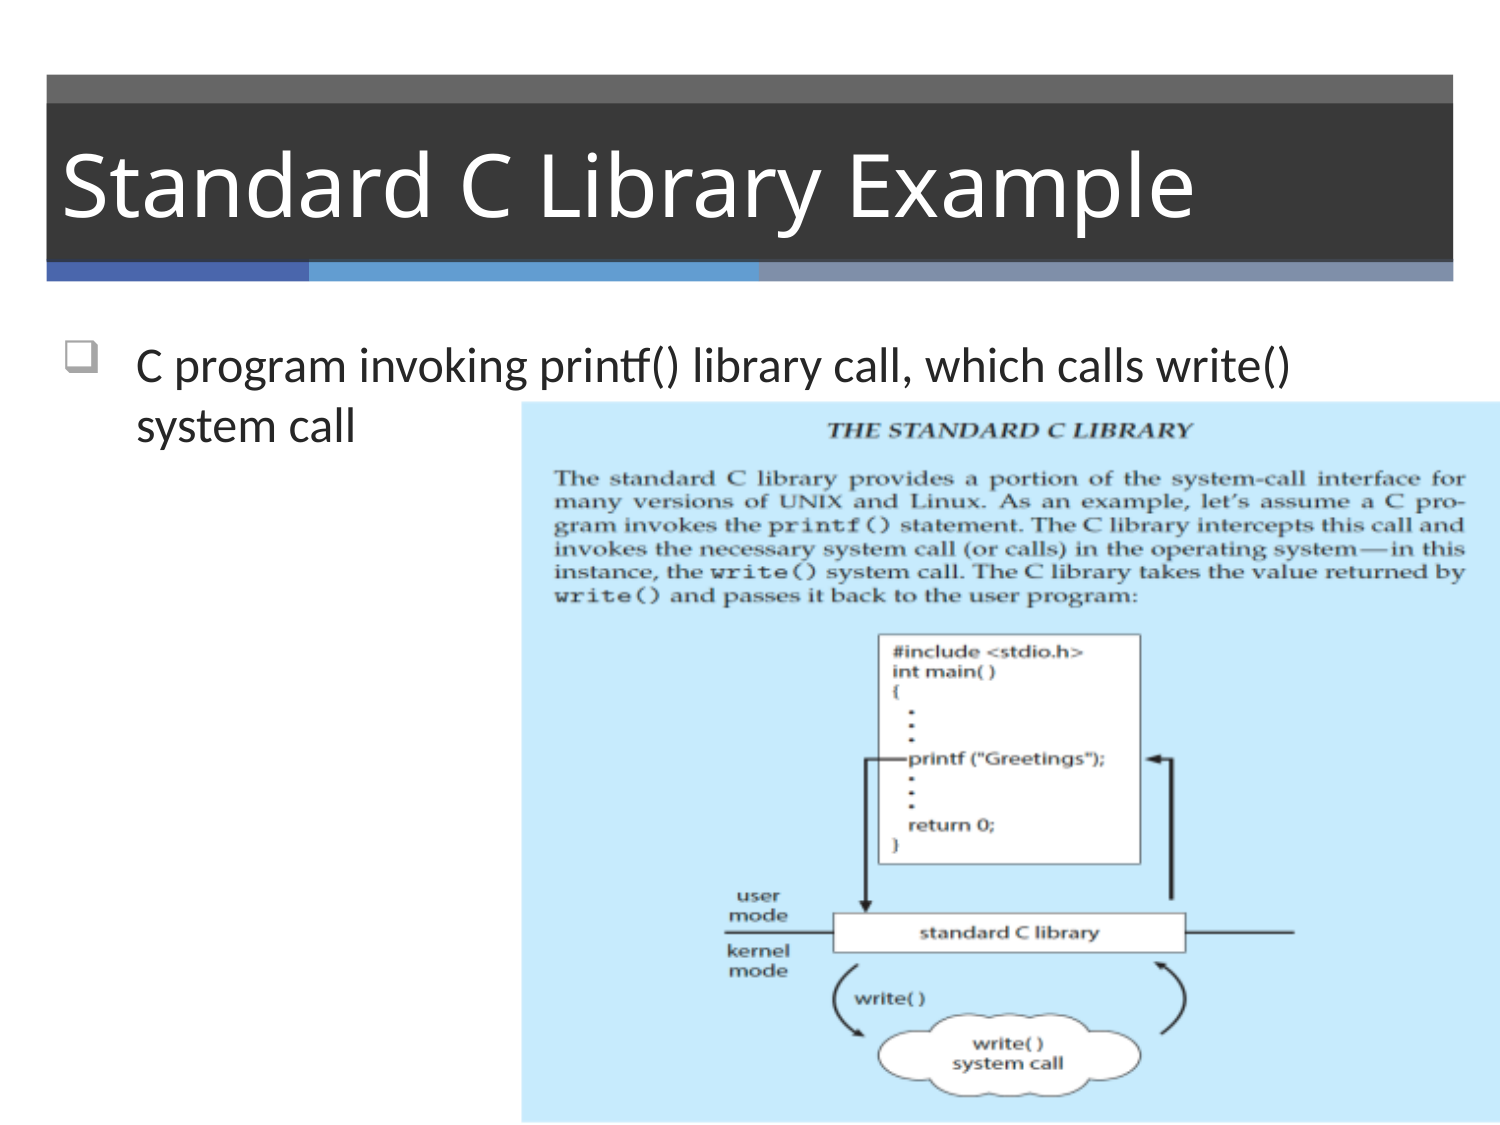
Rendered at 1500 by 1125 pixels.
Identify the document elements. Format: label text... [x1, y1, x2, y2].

list C program invoking printf() library call, which calls write() system call [46, 325, 1454, 981]
picture [520, 399, 1500, 1125]
title Standard C Library Example [46, 103, 1454, 263]
